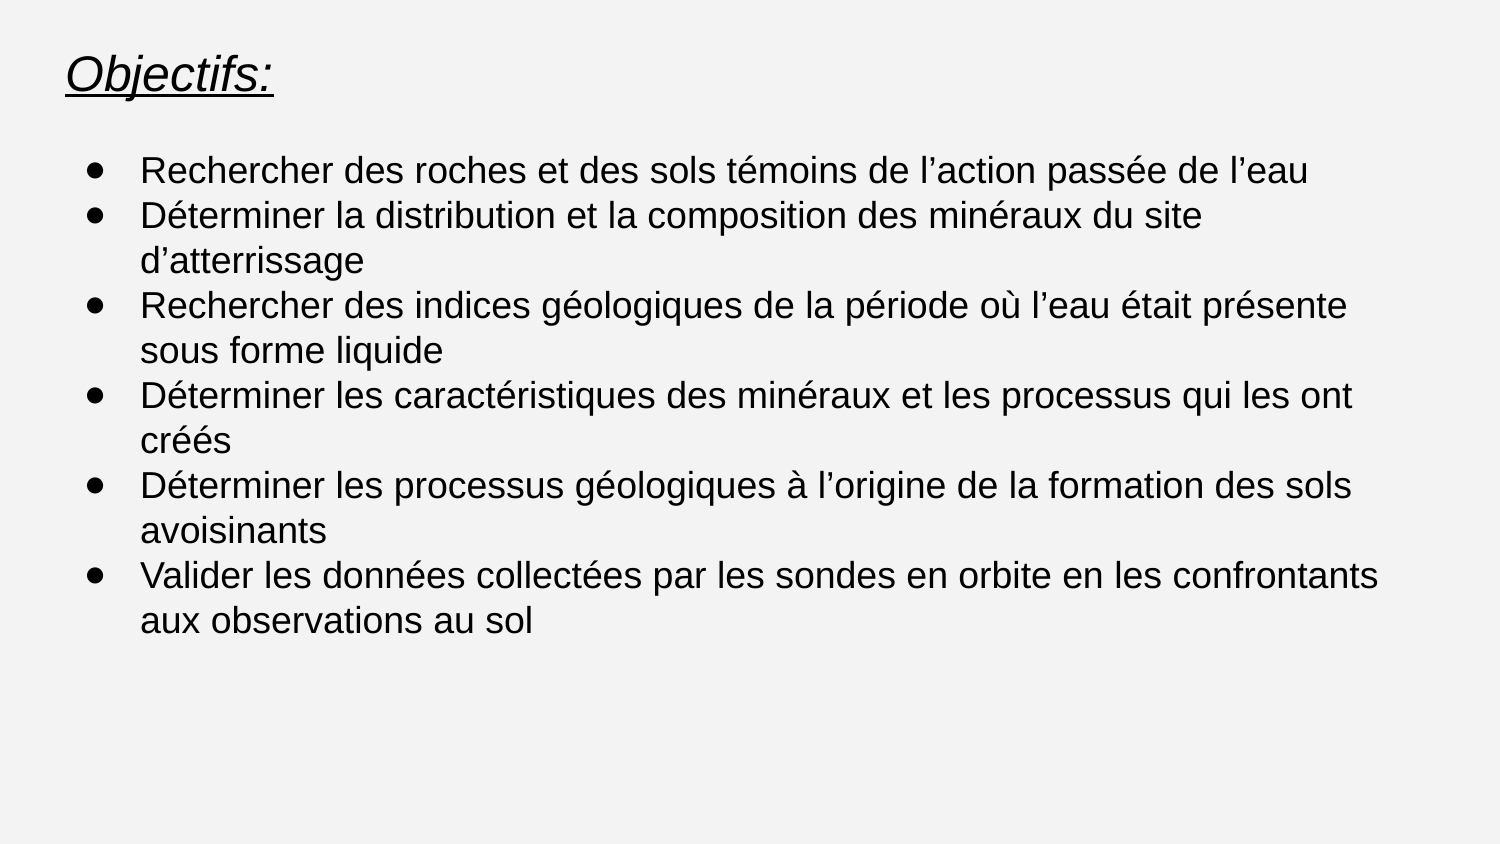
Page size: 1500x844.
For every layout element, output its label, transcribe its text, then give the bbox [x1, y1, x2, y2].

text_box Objectifs: Rechercher des roches et des sols témoins de l’action passée de l’eau Déterminer la distribution et la composition des minéraux du site d’atterrissage Rechercher des indices géologiques de la période où l’eau était présente sous forme liquide Déterminer les caractéristiques des minéraux et les processus qui les ont créés Déterminer les processus géologiques à l’origine de la formation des sols avoisinants Valider les données collectées par les sondes en orbite en les confrontants aux observations au sol [50, 26, 1442, 773]
